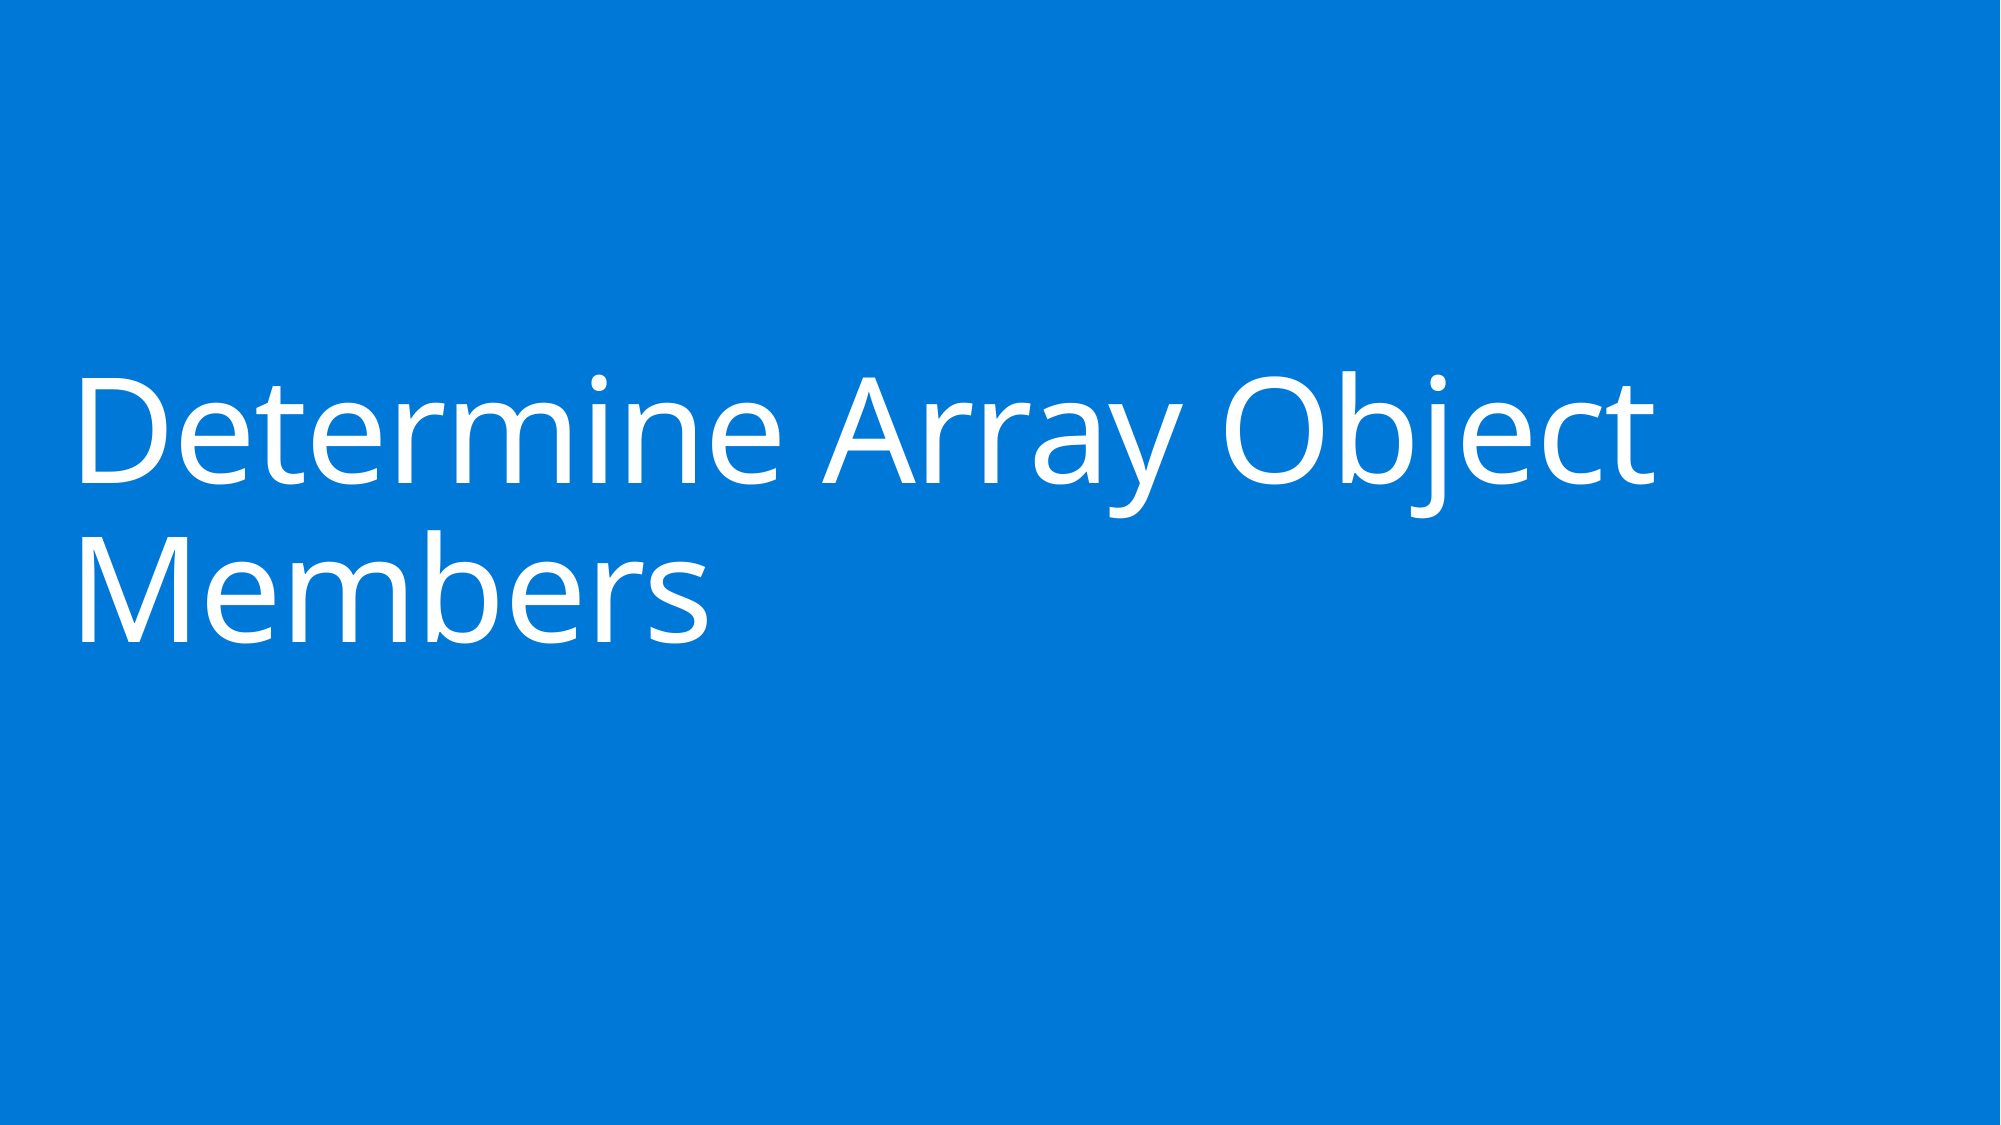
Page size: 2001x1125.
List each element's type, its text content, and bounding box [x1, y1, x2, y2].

title Determine Array Object Members [44, 341, 1956, 693]
